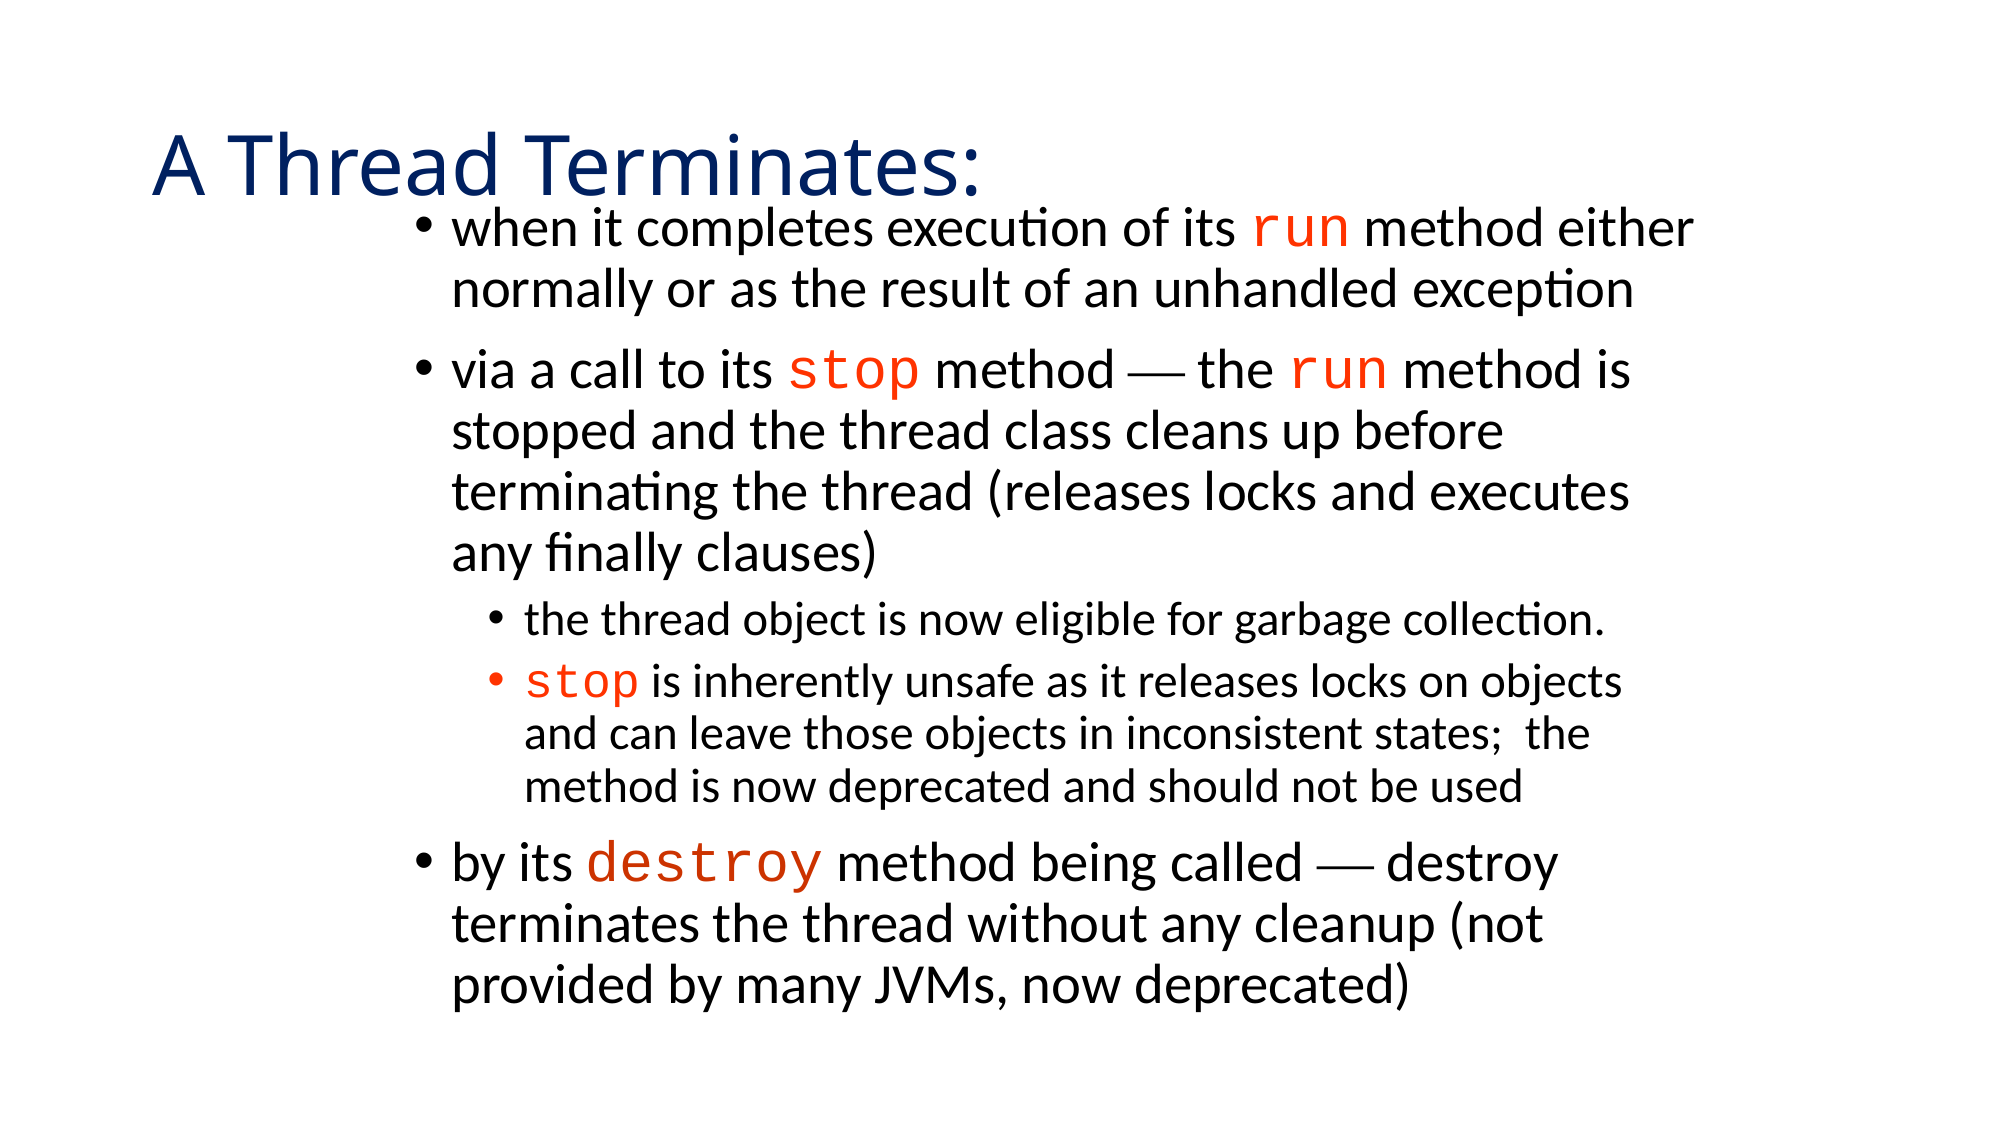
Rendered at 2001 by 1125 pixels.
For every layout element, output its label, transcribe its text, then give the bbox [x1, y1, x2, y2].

list when it completes execution of its run method either normally or as the result of an unhandled exception via a call to its stop method — the run method is stopped and the thread class cleans up before terminating the thread (releases locks and executes any finally clauses) the thread object is now eligible for garbage collection. stop is inherently unsafe as it releases locks on objects and can leave those objects in inconsistent states; the method is now deprecated and should not be used by its destroy method being called — destroy terminates the thread without any cleanup (not provided by many JVMs, now deprecated) [399, 189, 1724, 1069]
title A Thread Terminates: [137, 59, 1863, 278]
